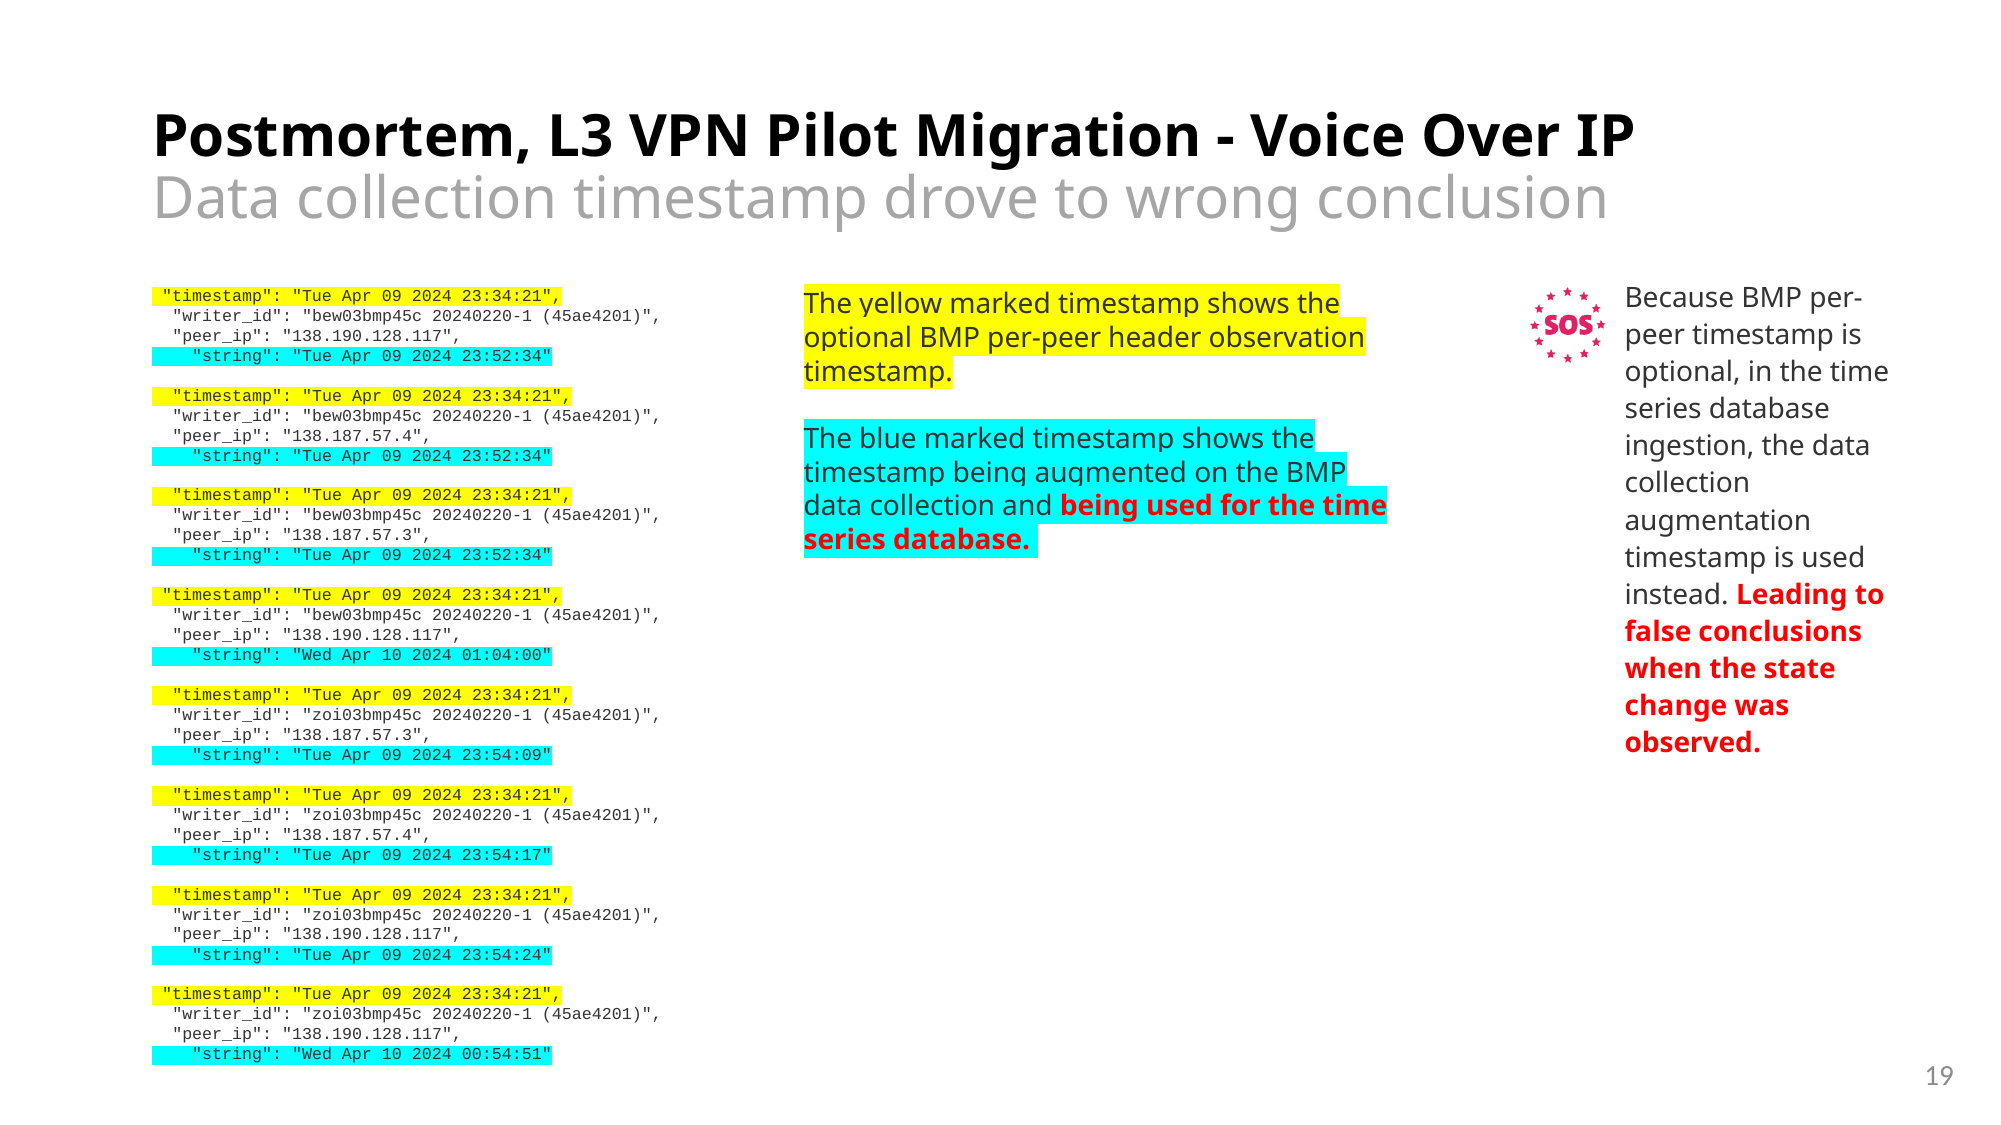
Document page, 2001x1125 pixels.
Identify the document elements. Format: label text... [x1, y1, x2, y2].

text_box "timestamp": "Tue Apr 09 2024 23:34:21", "writer_id": "bew03bmp45c 20240220-1 (45ae4201)", "peer_ip": "138.190.128.117", "string": "Tue Apr 09 2024 23:52:34" "timestamp": "Tue Apr 09 2024 23:34:21", "writer_id": "bew03bmp45c 20240220-1 (45ae4201)", "peer_ip": "138.187.57.4", "string": "Tue Apr 09 2024 23:52:34" "timestamp": "Tue Apr 09 2024 23:34:21", "writer_id": "bew03bmp45c 20240220-1 (45ae4201)", "peer_ip": "138.187.57.3", "string": "Tue Apr 09 2024 23:52:34" "timestamp": "Tue Apr 09 2024 23:34:21", "writer_id": "bew03bmp45c 20240220-1 (45ae4201)", "peer_ip": "138.190.128.117", "string": "Wed Apr 10 2024 01:04:00" "timestamp": "Tue Apr 09 2024 23:34:21", "writer_id": "zoi03bmp45c 20240220-1 (45ae4201)", "peer_ip": "138.187.57.3", "string": "Tue Apr 09 2024 23:54:09" "timestamp": "Tue Apr 09 2024 23:34:21", "writer_id": "zoi03bmp45c 20240220-1 (45ae4201)", "peer_ip": "138.187.57.4", "string": "Tue Apr 09 2024 23:54:17" "timestamp": "Tue Apr 09 2024 23:34:21", "writer_id": "zoi03bmp45c 20240220-1 (45ae4201)", "peer_ip": "138.190.128.117", "string": "Tue Apr 09 2024 23:54:24" "timestamp": "Tue Apr 09 2024 23:34:21", "writer_id": "zoi03bmp45c 20240220-1 (45ae4201)", "peer_ip": "138.190.128.117", "string": "Wed Apr 10 2024 00:54:51" [137, 277, 775, 1071]
title Postmortem, L3 VPN Pilot Migration - Voice Over IP Data collection timestamp drove to wrong conclusion [137, 59, 1863, 278]
text_box The yellow marked timestamp shows the optional BMP per-peer header observation timestamp. The blue marked timestamp shows the timestamp being augmented on the BMP data collection and being used for the time series database. [788, 278, 1426, 563]
slide_number 19 [1900, 1043, 1969, 1104]
picture [1524, 281, 1611, 368]
text_box Because BMP per-peer timestamp is optional, in the time series database ingestion, the data collection augmentation timestamp is used instead. Leading to false conclusions when the state change was observed. [1624, 275, 1905, 723]
